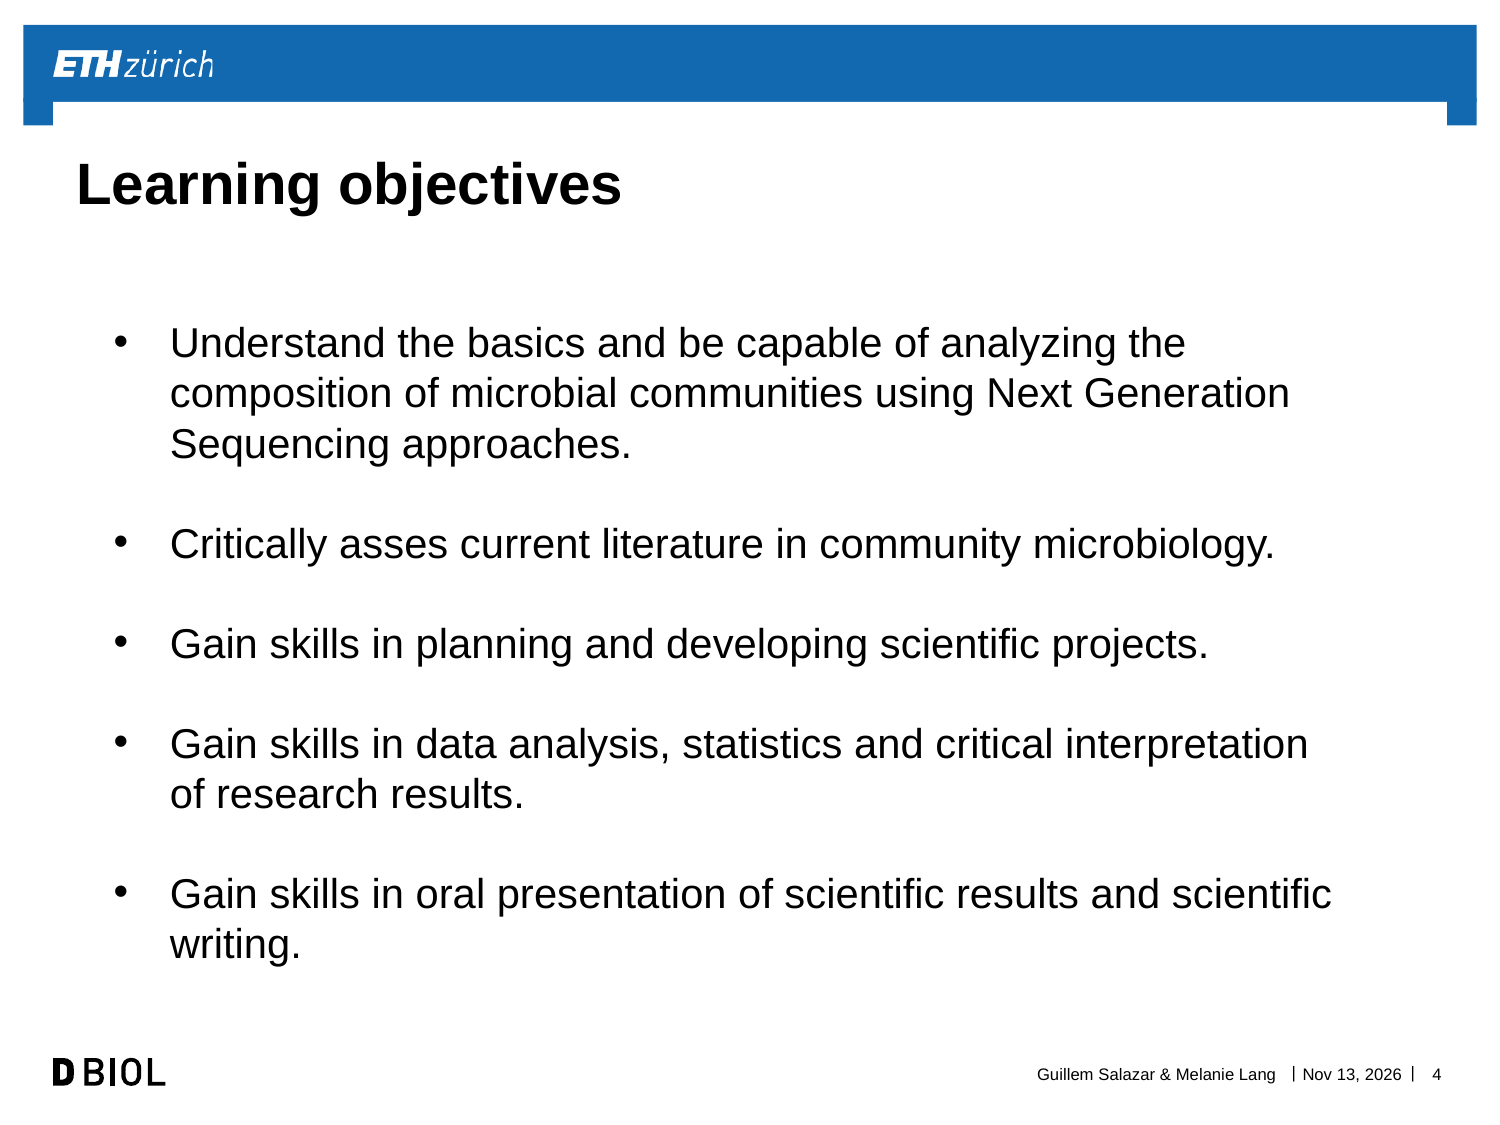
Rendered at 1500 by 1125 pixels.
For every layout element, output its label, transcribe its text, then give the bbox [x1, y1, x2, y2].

text_box Understand the basics and be capable of analyzing the composition of microbial communities using Next Generation Sequencing approaches. Critically asses current literature in community microbiology. Gain skills in planning and developing scientific projects. Gain skills in data analysis, statistics and critical interpretation of research results. Gain skills in oral presentation of scientific results and scientific writing. [98, 308, 1371, 1024]
title Learning objectives [53, 101, 1447, 262]
footer Guillem Salazar & Melanie Lang [750, 1034, 1277, 1112]
slide_number 4 [1415, 1034, 1459, 1112]
slide_number 9-Nov-21 [1302, 1034, 1403, 1112]
